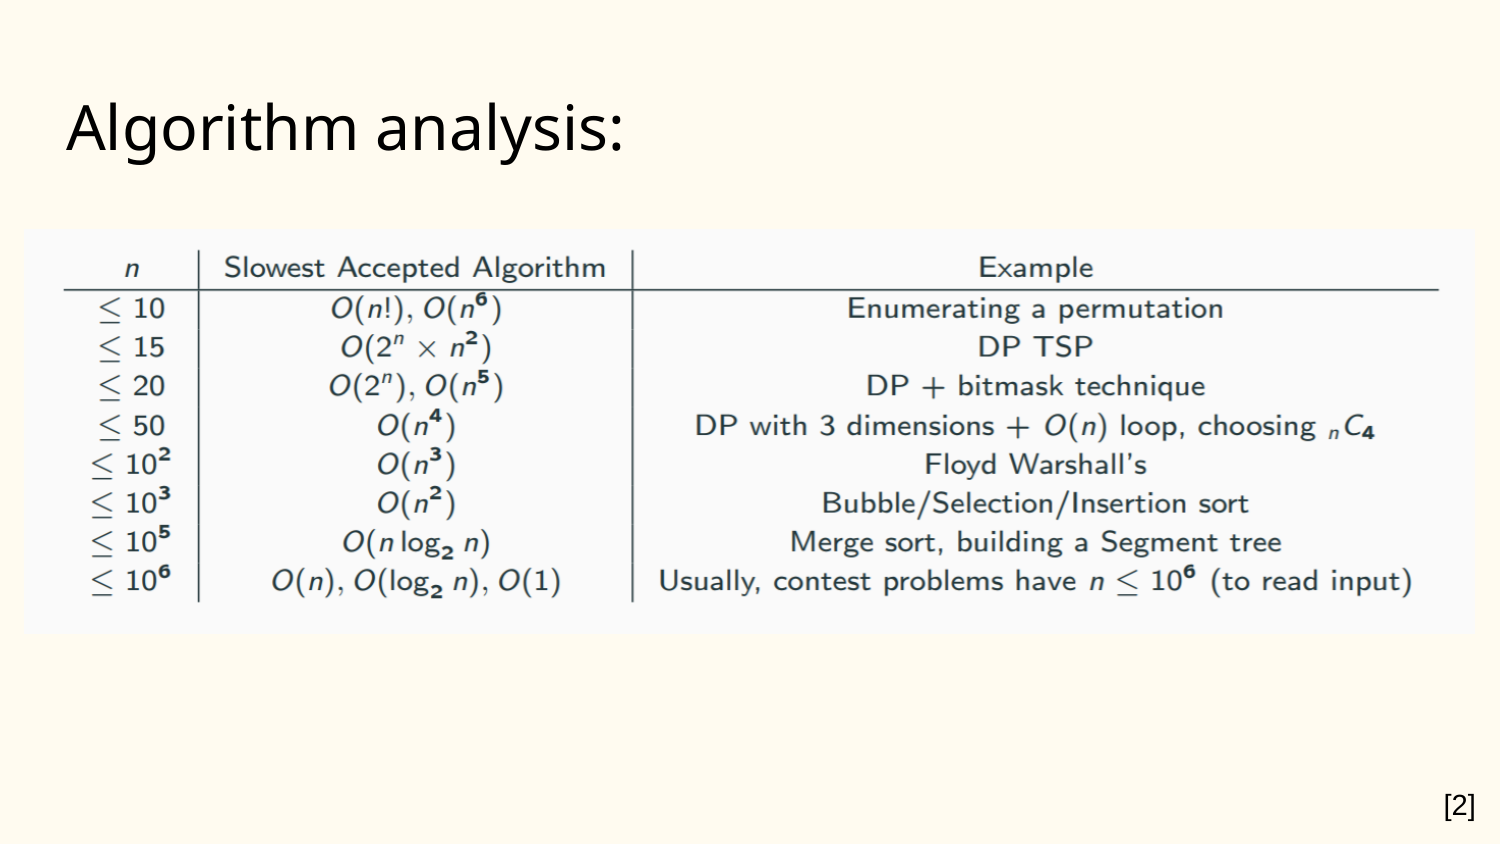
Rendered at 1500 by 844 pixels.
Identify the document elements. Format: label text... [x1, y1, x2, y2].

picture [24, 229, 1476, 634]
text_box [2] [1428, 770, 1500, 844]
title Algorithm analysis: [51, 72, 1449, 174]
